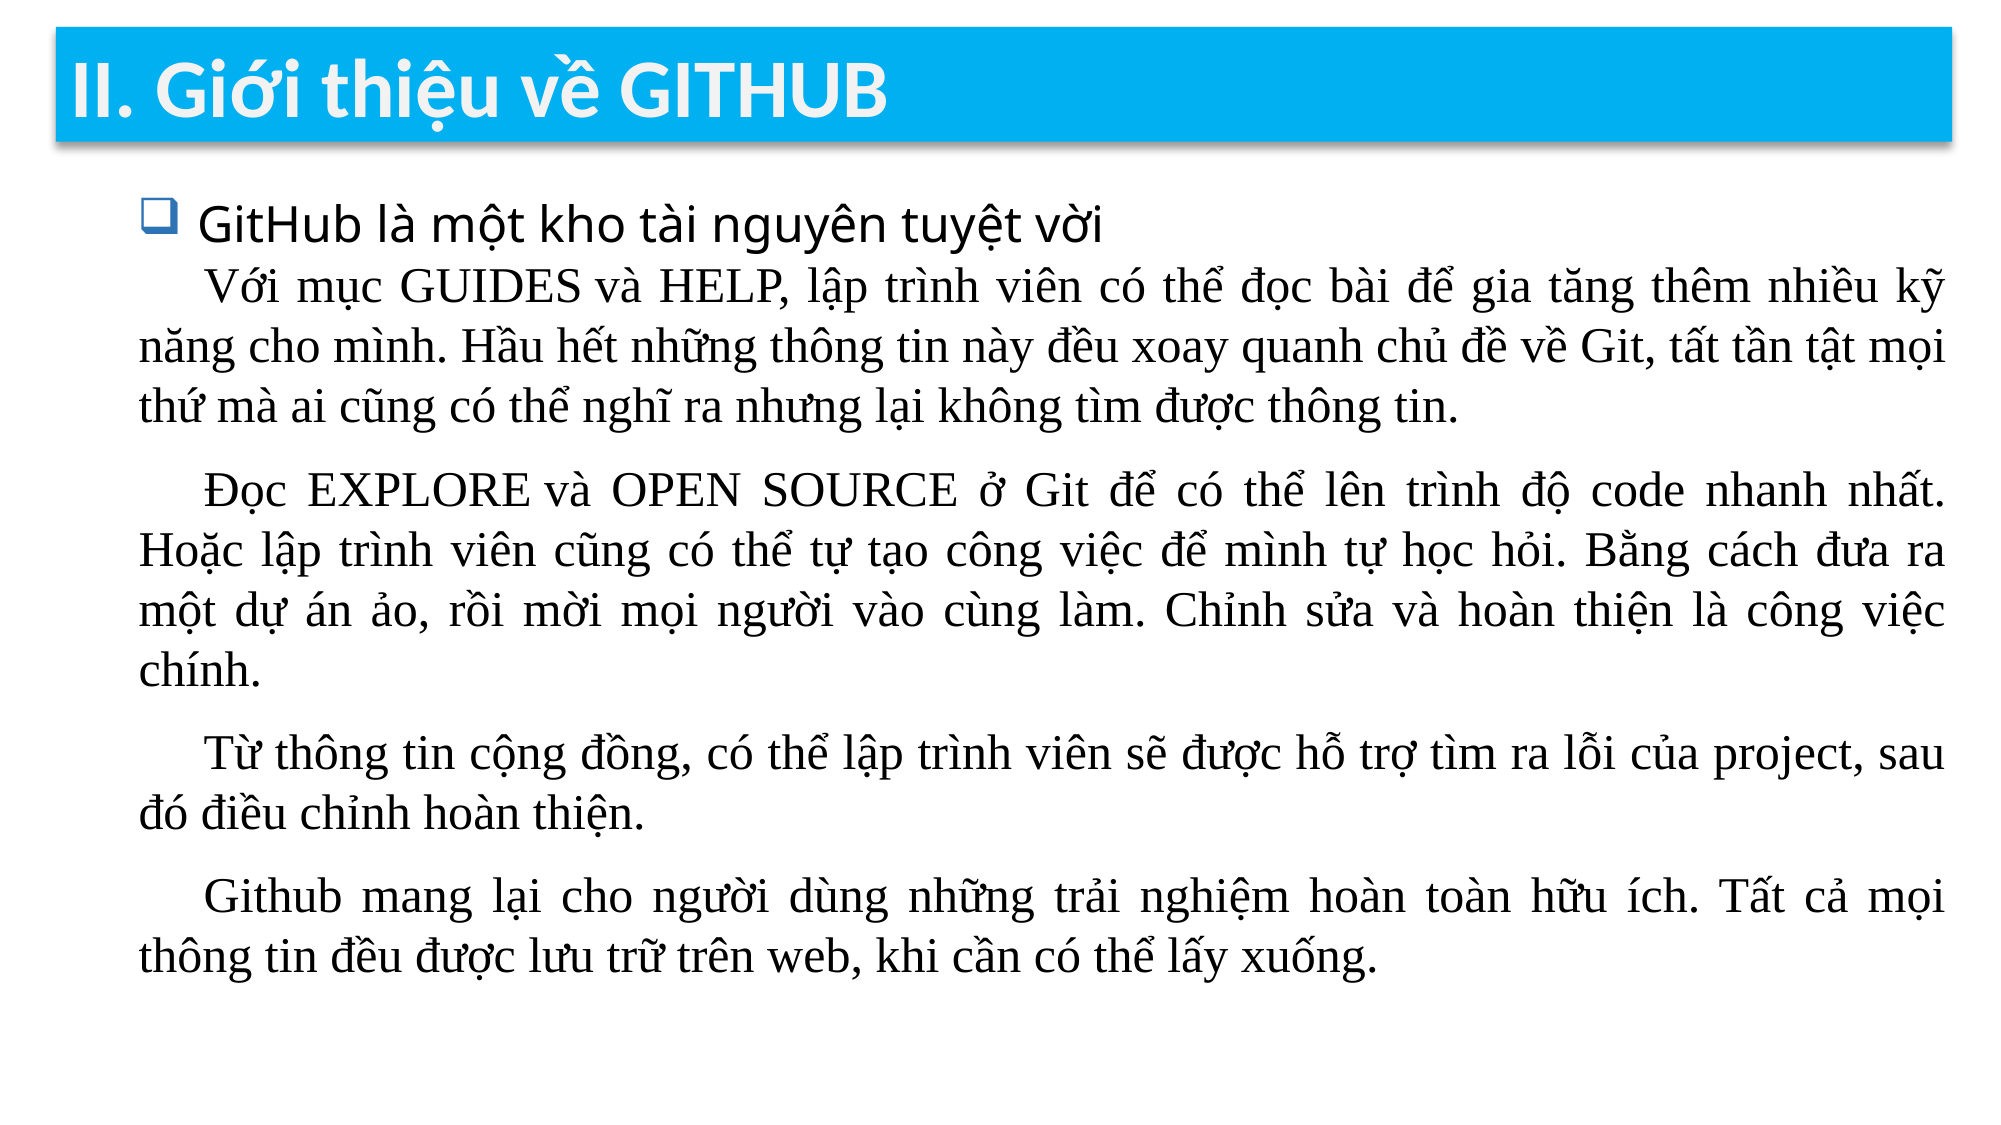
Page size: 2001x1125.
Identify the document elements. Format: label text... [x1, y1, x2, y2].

text_box II. Giới thiệu về GITHUB [55, 26, 1953, 142]
text_box GitHub là một kho tài nguyên tuyệt vời Với mục GUIDES và HELP, lập trình viên có thể đọc bài để gia tăng thêm nhiều kỹ năng cho mình. Hầu hết những thông tin này đều xoay quanh chủ đề về Git, tất tần tật mọi thứ mà ai cũng có thể nghĩ ra nhưng lại không tìm được thông tin. Đọc EXPLORE và OPEN SOURCE ở Git để có thể lên trình độ code nhanh nhất. Hoặc lập trình viên cũng có thể tự tạo công việc để mình tự học hỏi. Bằng cách đưa ra một dự án ảo, rồi mời mọi người vào cùng làm. Chỉnh sửa và hoàn thiện là công việc chính. Từ thông tin cộng đồng, có thể lập trình viên sẽ được hỗ trợ tìm ra lỗi của project, sau đó điều chỉnh hoàn thiện. Github mang lại cho người dùng những trải nghiệm hoàn toàn hữu ích. Tất cả mọi thông tin đều được lưu trữ trên web, khi cần có thể lấy xuống. [47, 176, 1962, 991]
